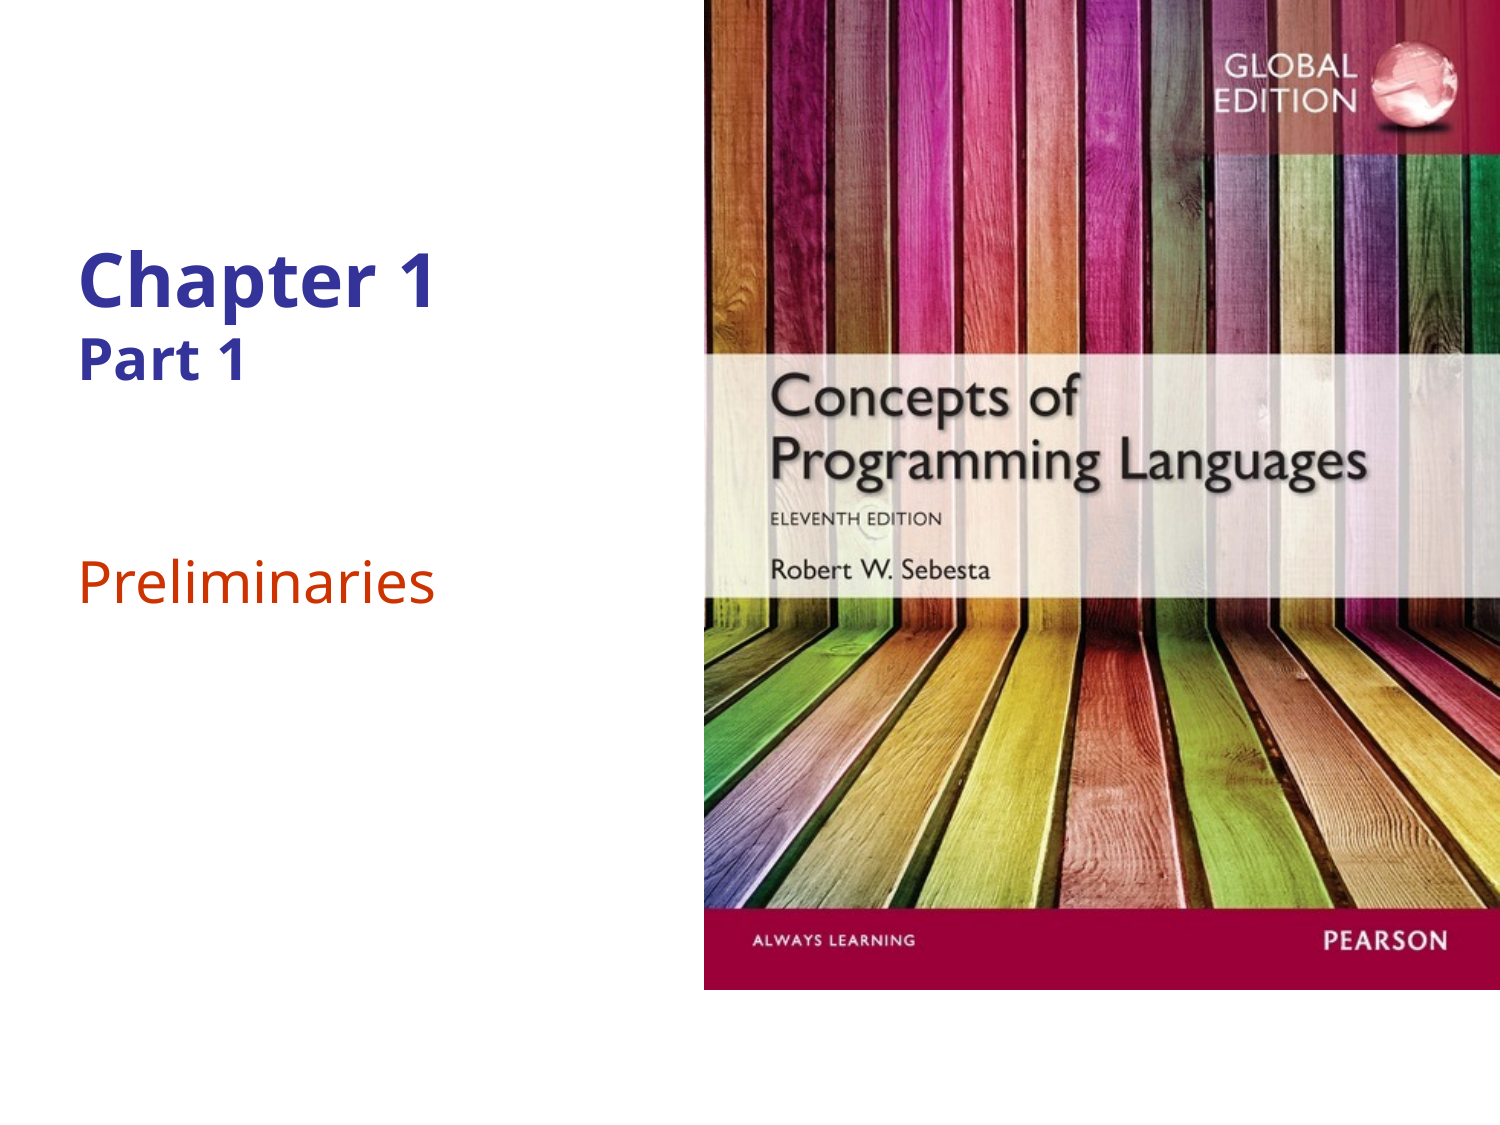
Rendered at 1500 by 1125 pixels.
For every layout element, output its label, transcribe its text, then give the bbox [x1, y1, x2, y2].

subtitle Preliminaries [62, 537, 663, 825]
picture [704, 0, 1500, 990]
title Chapter 1 Part 1 [62, 224, 663, 413]
